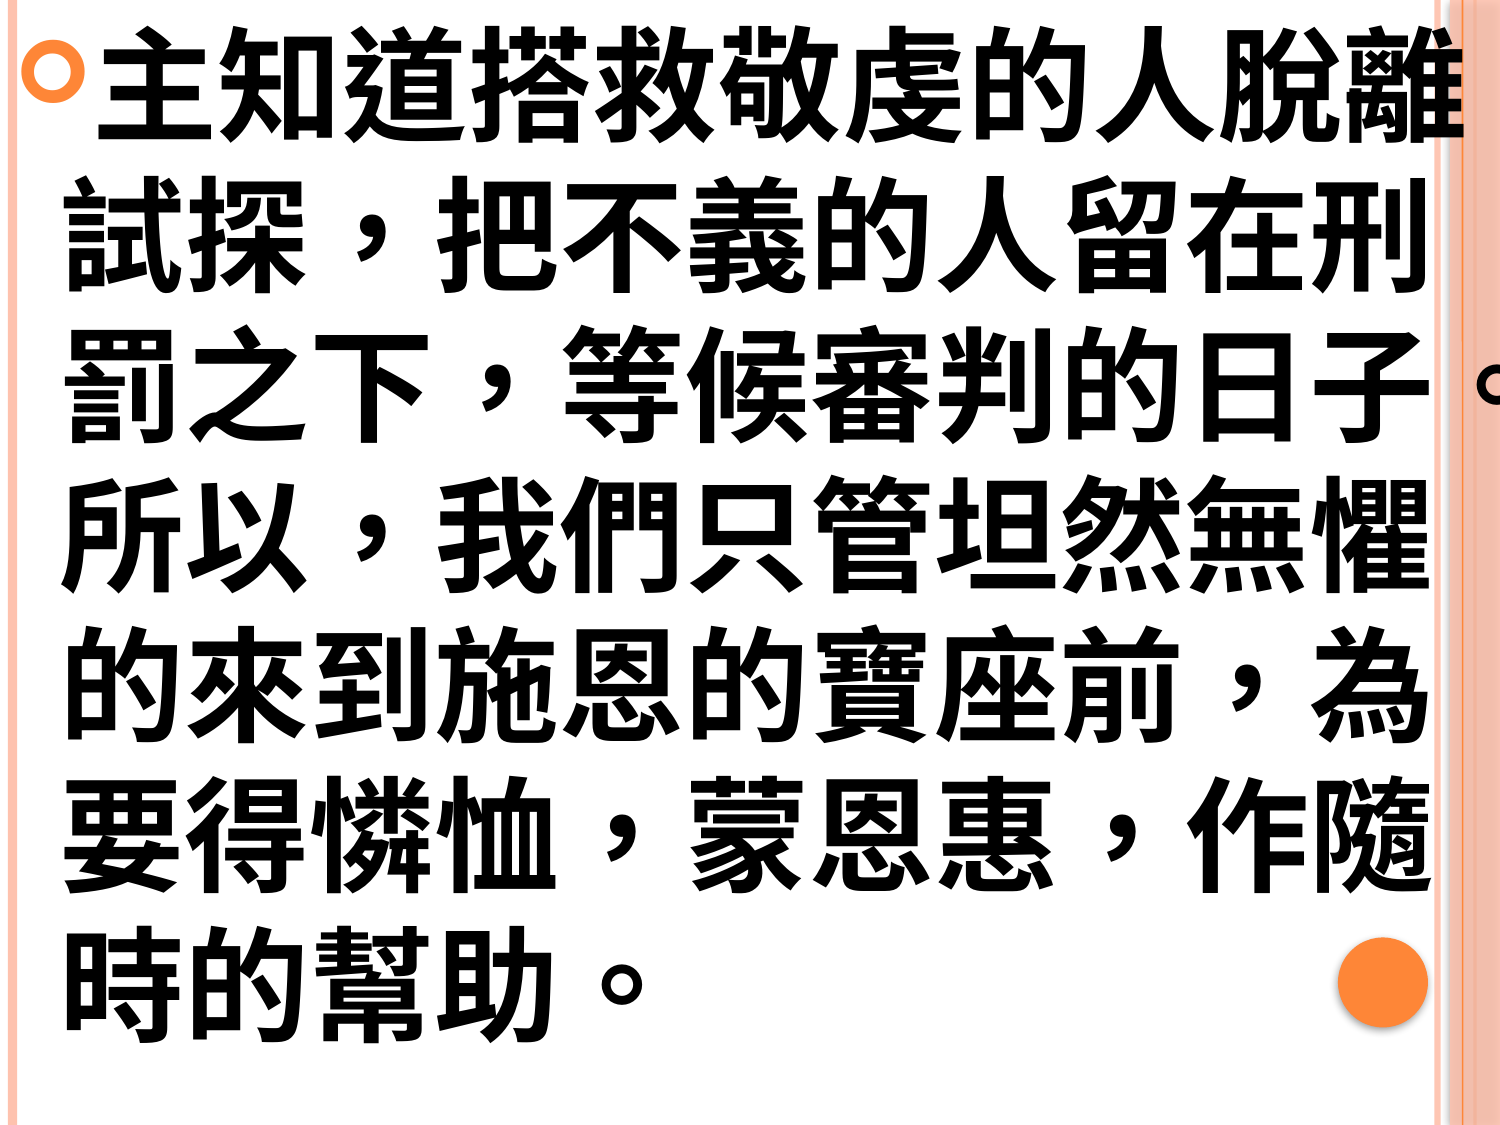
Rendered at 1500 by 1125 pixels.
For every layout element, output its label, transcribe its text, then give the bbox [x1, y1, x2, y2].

list 主知道搭救敬虔的人脫離試探，把不義的人留在刑罰之下，等候審判的日子。所以，我們只管坦然無懼的來到施恩的寶座前，為要得憐恤，蒙恩惠，作隨時的幫助。 [0, 0, 1500, 1125]
